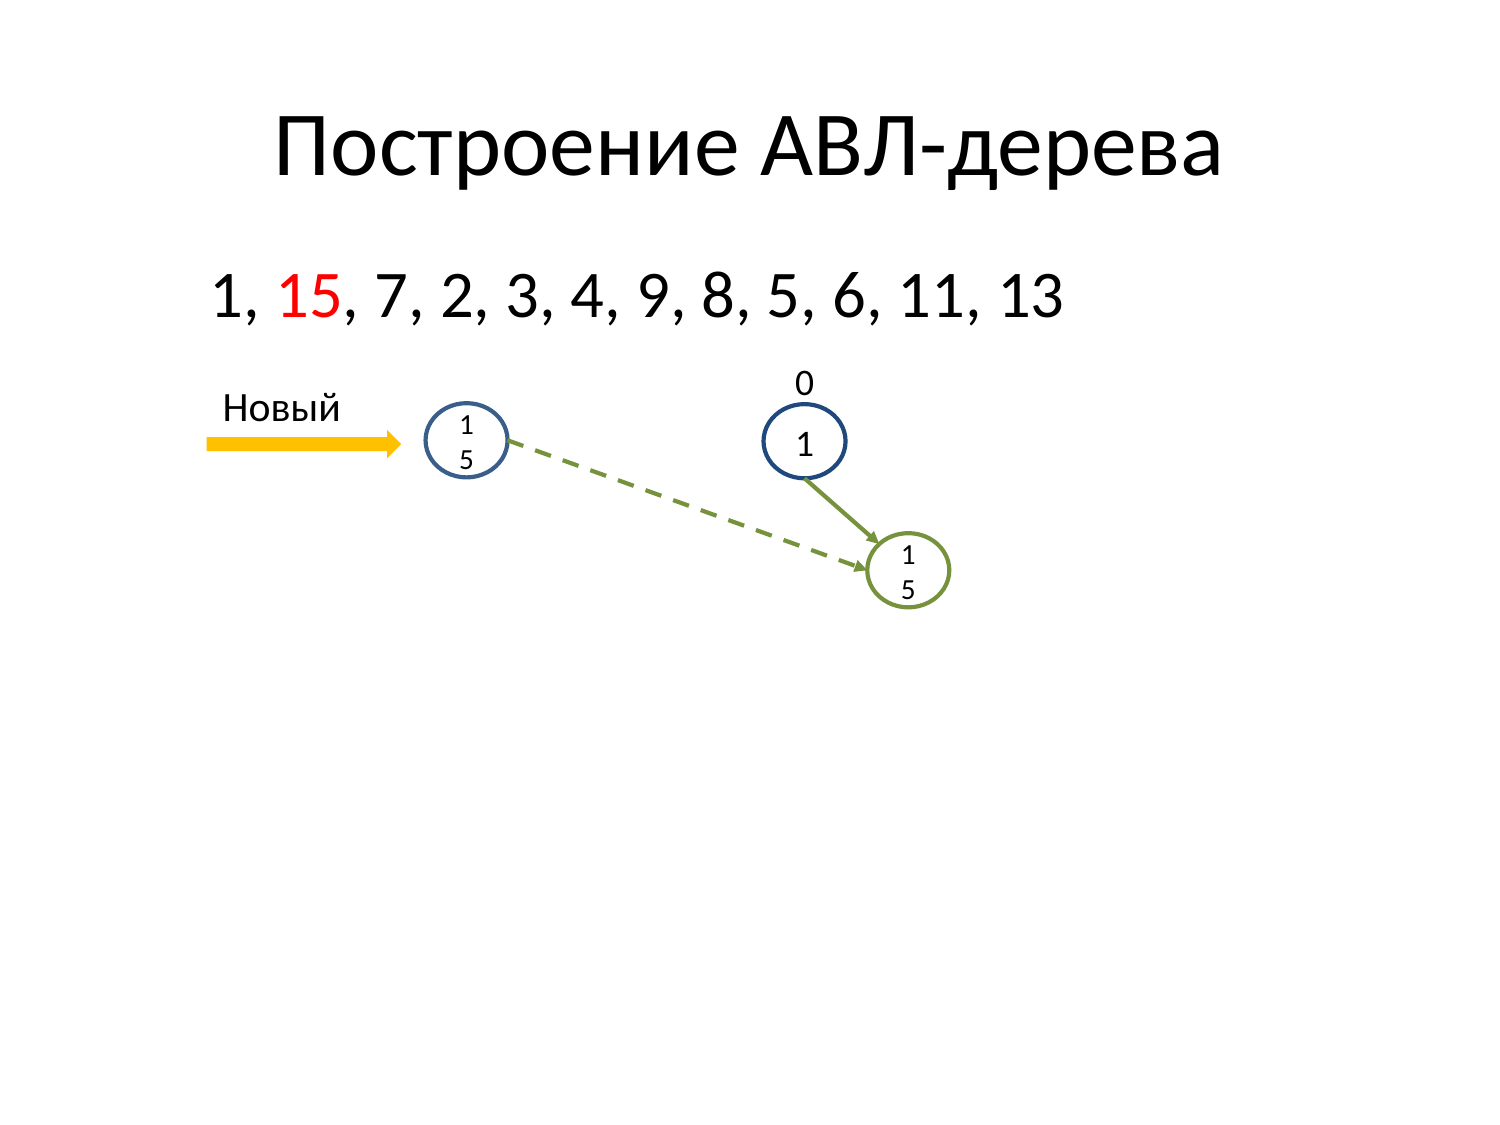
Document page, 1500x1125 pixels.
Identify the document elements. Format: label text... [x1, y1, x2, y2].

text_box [423, 349, 510, 478]
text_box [804, 478, 880, 545]
list 1, 15, 7, 2, 3, 4, 9, 8, 5, 6, 11, 13 [194, 243, 1297, 338]
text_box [865, 479, 951, 608]
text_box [206, 371, 402, 459]
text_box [761, 350, 848, 438]
title Построение АВЛ-дерева [75, 45, 1425, 233]
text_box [507, 439, 868, 571]
